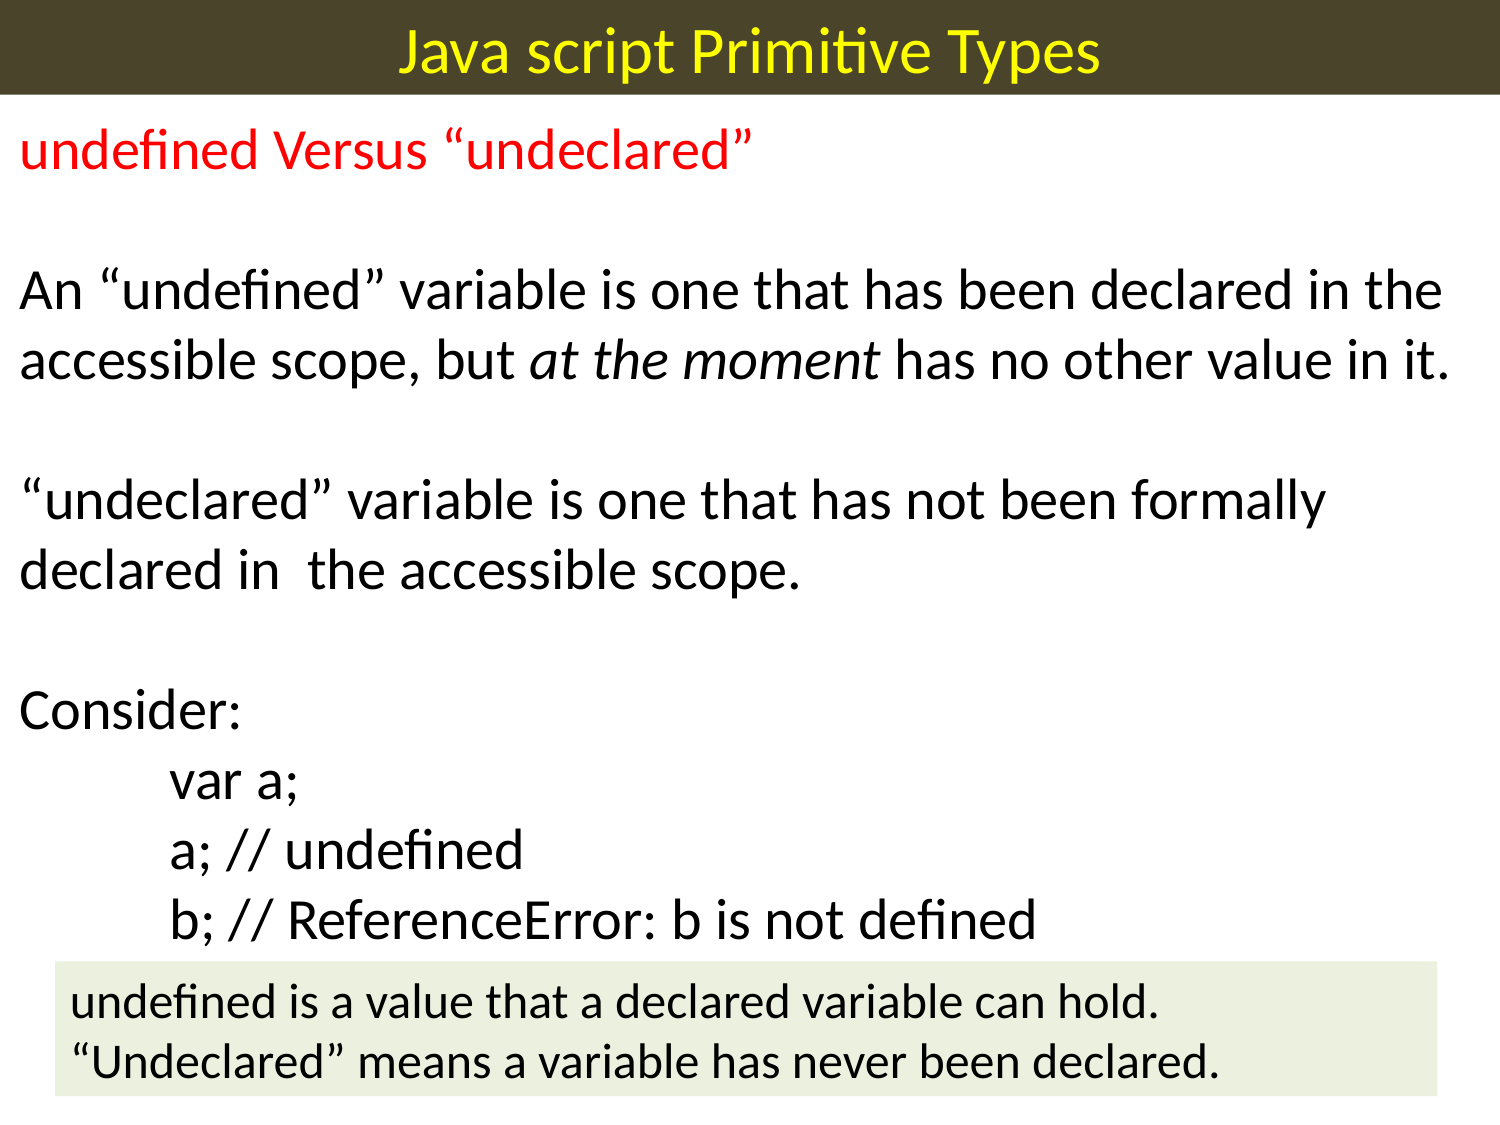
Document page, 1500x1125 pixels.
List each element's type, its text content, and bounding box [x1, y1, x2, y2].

text_box undefined Versus “undeclared” An “undefined” variable is one that has been declared in the accessible scope, but at the moment has no other value in it. “undeclared” variable is one that has not been formally declared in the accessible scope. Consider: var a; a; // undefined b; // ReferenceError: b is not defined [4, 103, 1488, 1125]
text_box Java script Primitive Types [0, 0, 1500, 95]
text_box undefined is a value that a declared variable can hold. “Undeclared” means a variable has never been declared. [55, 961, 1438, 1097]
